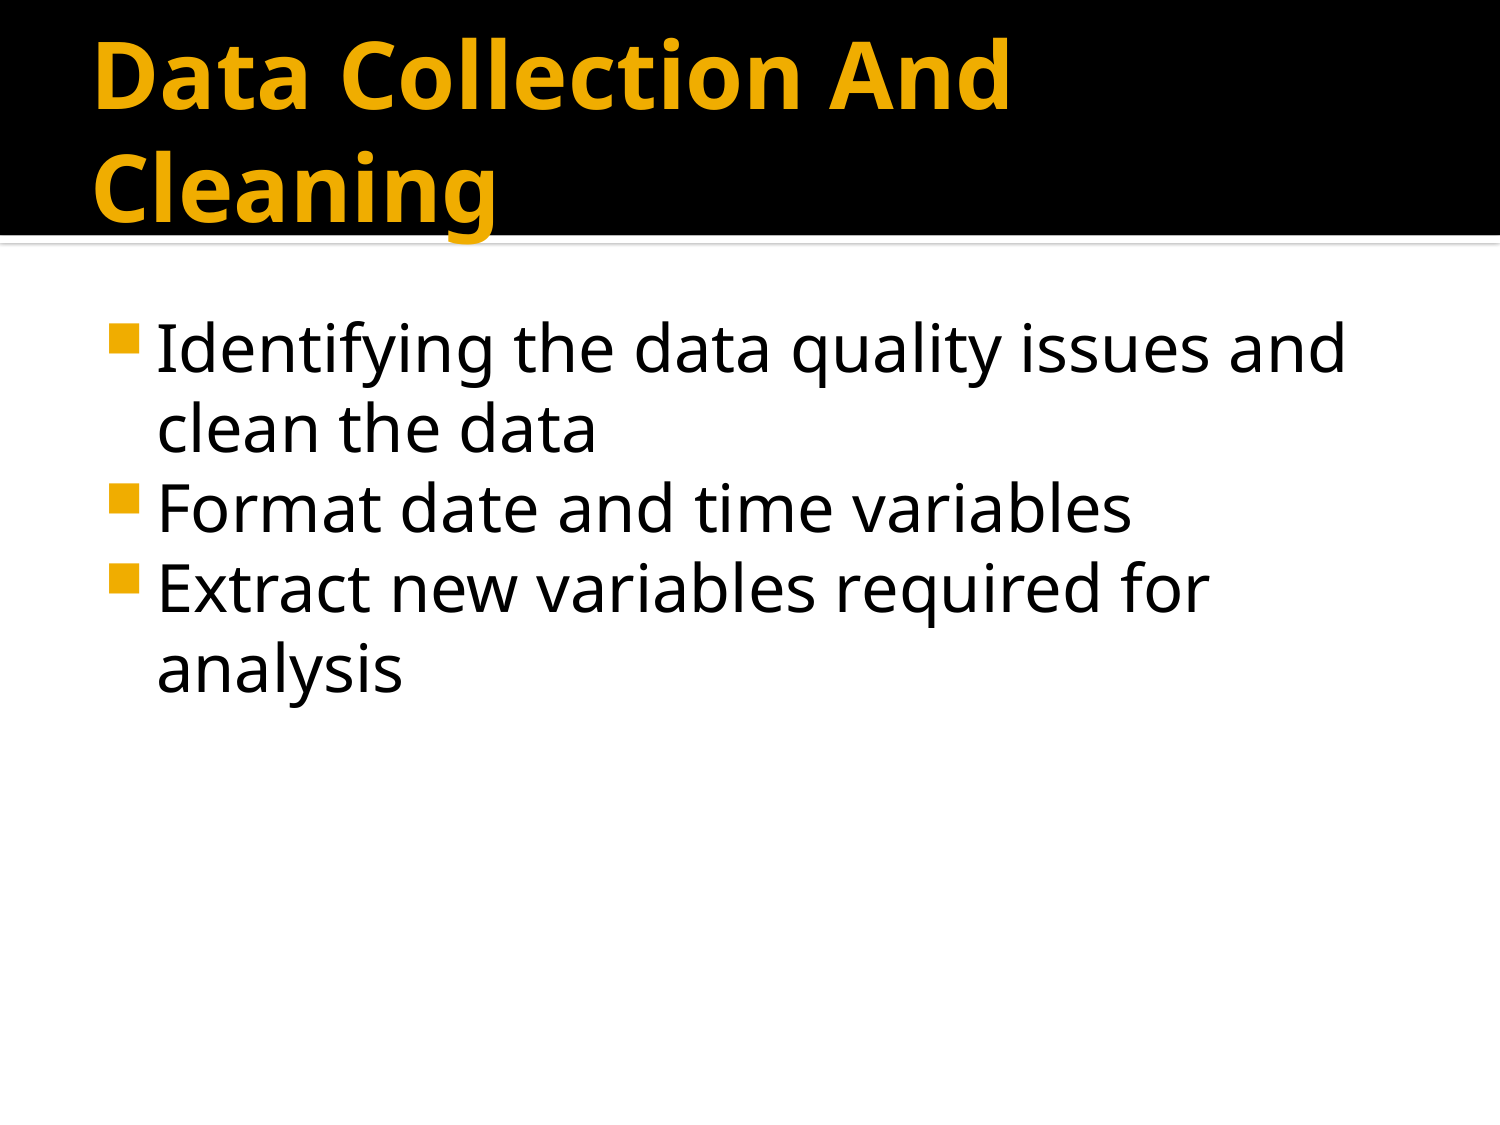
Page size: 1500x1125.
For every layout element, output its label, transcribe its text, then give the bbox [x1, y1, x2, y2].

title Data Collection And Cleaning [75, 25, 1425, 231]
list Identifying the data quality issues and clean the data Format date and time variables Extract new variables required for analysis [75, 291, 1425, 1050]
